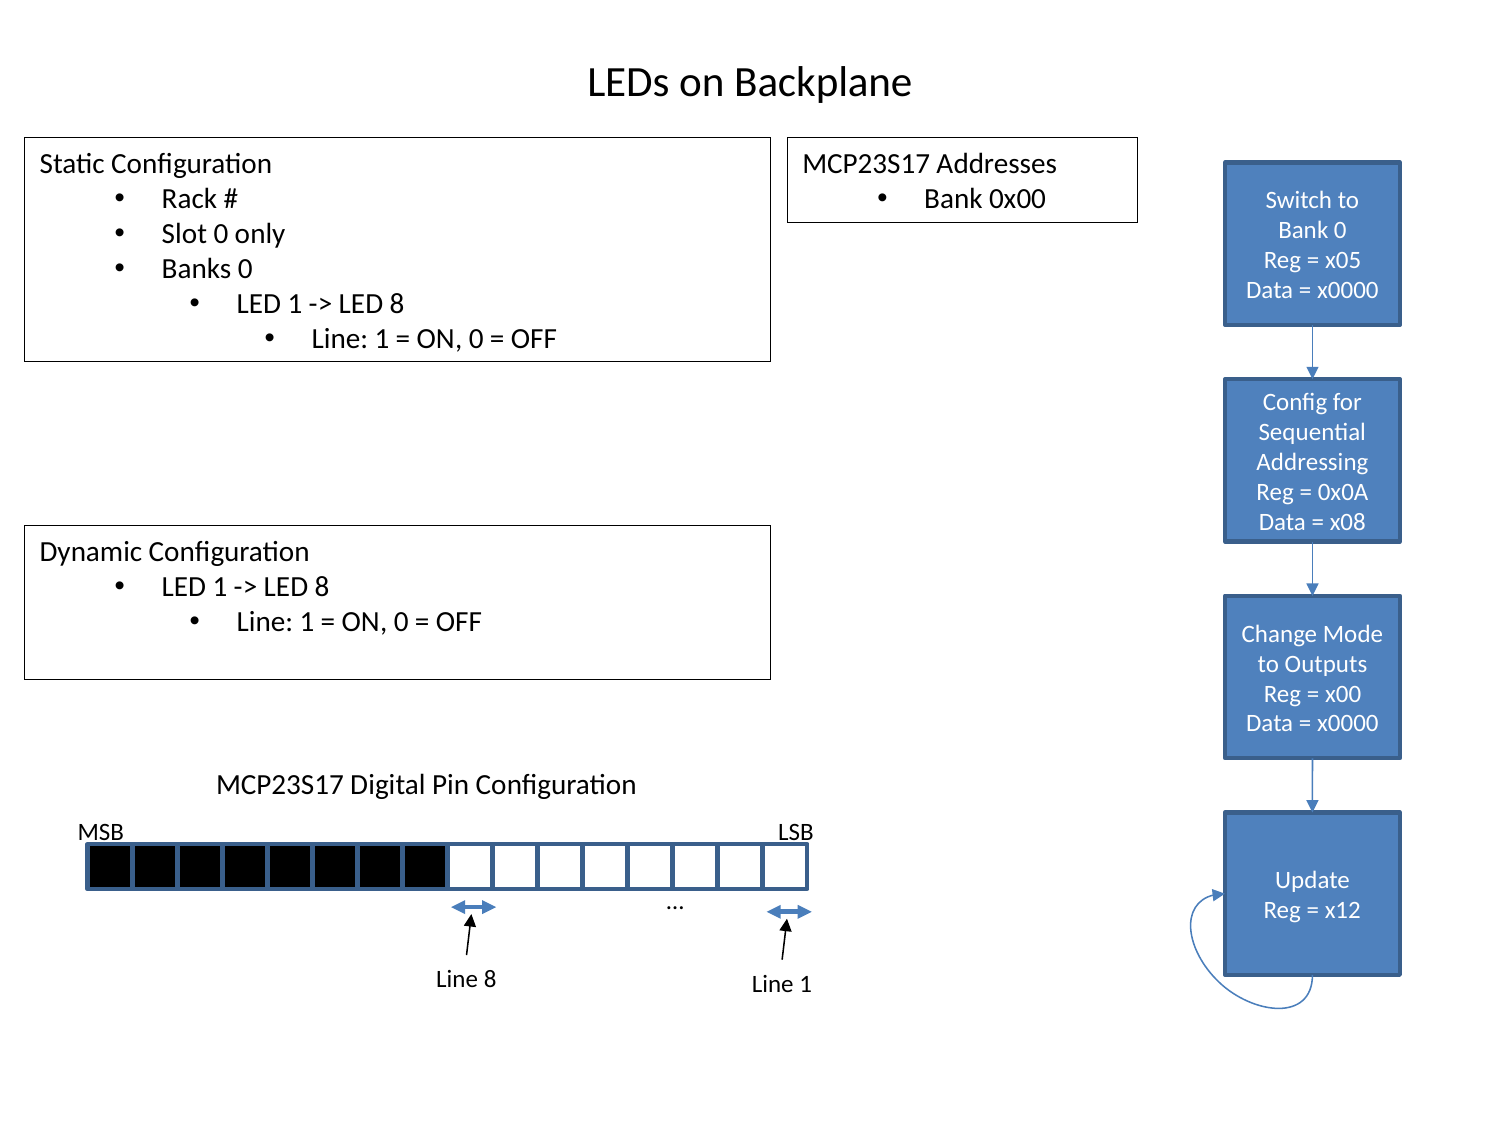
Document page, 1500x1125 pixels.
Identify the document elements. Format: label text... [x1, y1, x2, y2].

text_box [535, 842, 580, 891]
text_box [715, 842, 760, 876]
text_box [130, 842, 175, 891]
text_box [445, 842, 490, 891]
text_box [670, 842, 715, 876]
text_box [466, 913, 472, 956]
text_box … [651, 876, 802, 922]
text_box Static Configuration Rack # Slot 0 only Banks 0 LED 1 -> LED 8 Line: 1 = ON, 0 = OFF [24, 137, 771, 362]
text_box Update Reg = x12 [1223, 810, 1402, 977]
text_box MSB [63, 808, 139, 853]
text_box [220, 842, 265, 891]
text_box Change Mode to Outputs Reg = x00 Data = x0000 [1223, 594, 1402, 760]
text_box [781, 918, 788, 960]
text_box [265, 842, 310, 891]
text_box [355, 842, 400, 891]
text_box Switch to Bank 0 Reg = x05 Data = x0000 [1223, 160, 1402, 327]
text_box [625, 842, 670, 891]
text_box [175, 842, 220, 891]
title LEDs on Backplane [75, 45, 1425, 113]
text_box Dynamic Configuration LED 1 -> LED 8 Line: 1 = ON, 0 = OFF [24, 525, 771, 680]
text_box Line 8 [421, 955, 512, 1000]
text_box [85, 853, 130, 891]
text_box [400, 842, 445, 891]
text_box MCP23S17 Digital Pin Configuration [201, 758, 889, 843]
text_box [310, 842, 355, 891]
text_box Line 1 [737, 959, 828, 1005]
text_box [1227, 890, 1310, 979]
text_box [490, 842, 535, 891]
text_box MCP23S17 Addresses Bank 0x00 [787, 137, 1138, 223]
text_box Config for Sequential Addressing Reg = 0x0A Data = x08 [1223, 377, 1402, 544]
text_box [760, 842, 809, 891]
text_box LSB [763, 808, 829, 853]
text_box [580, 842, 625, 891]
